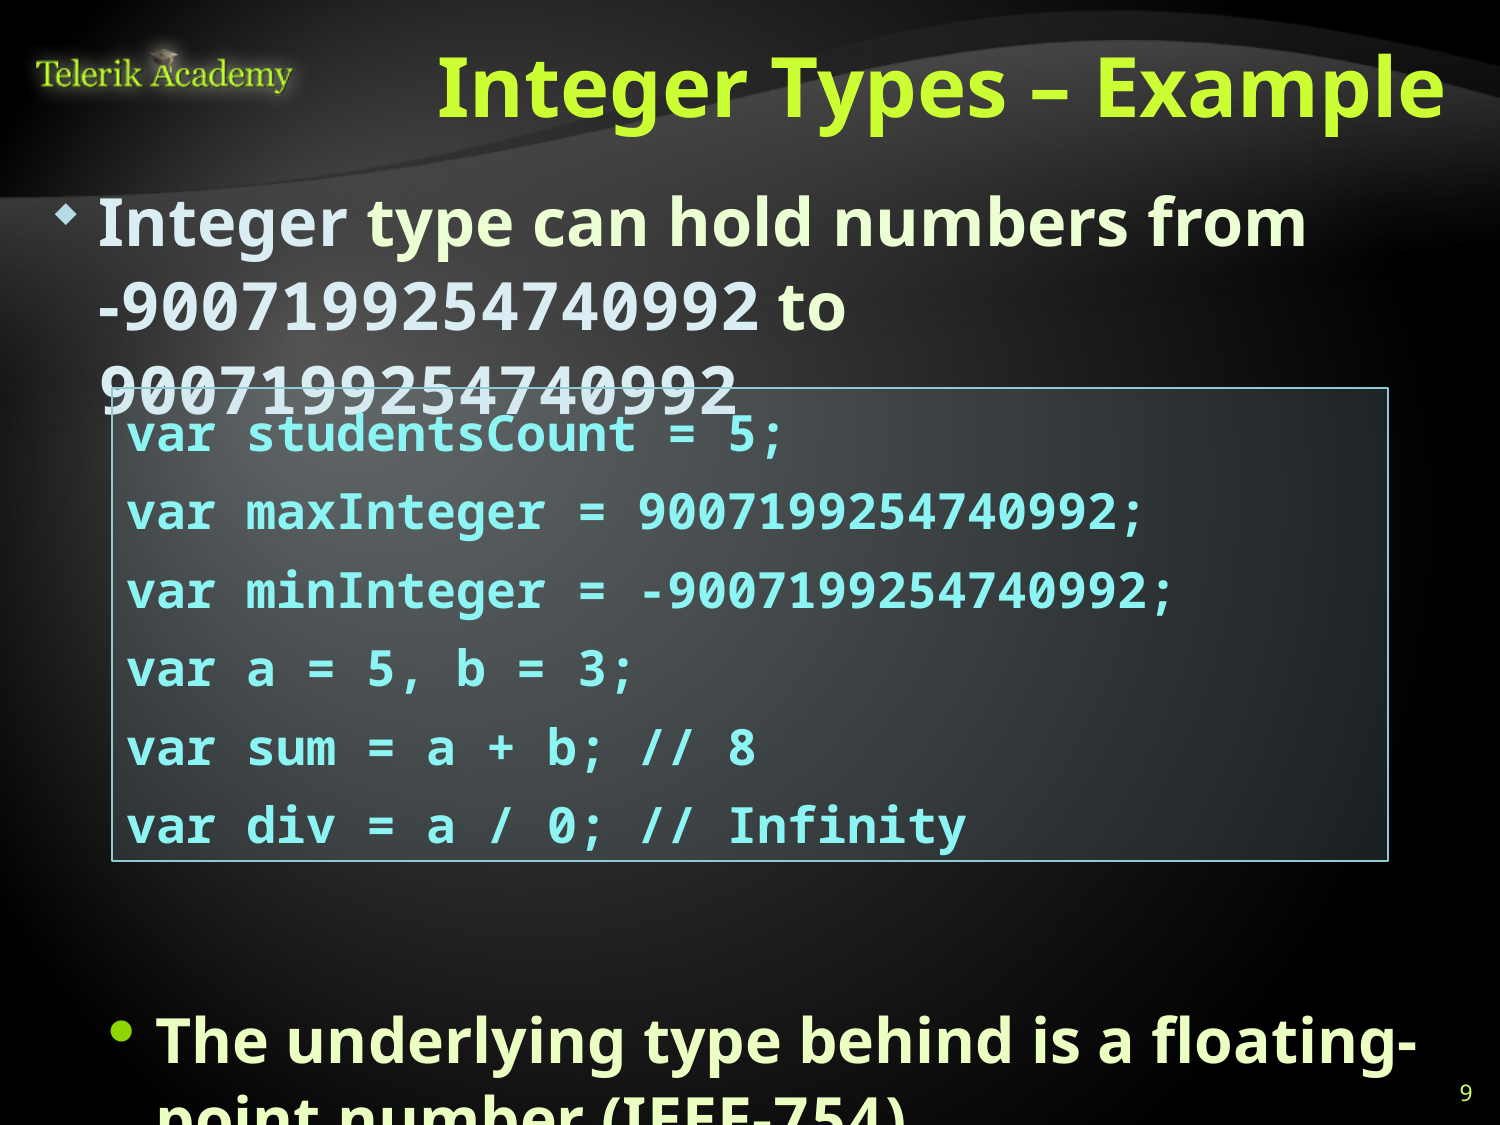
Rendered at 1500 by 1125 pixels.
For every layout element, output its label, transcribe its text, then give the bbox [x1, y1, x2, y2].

slide_number 9 [1412, 1074, 1488, 1113]
picture [0, 0, 1500, 1125]
text_box var studentsCount = 5; var maxInteger = 9007199254740992; var minInteger = -9007199254740992; var a = 5, b = 3; var sum = a + b; // 8 var div = a / 0; // Infinity [112, 387, 1388, 862]
list Integer type can hold numbers from -9007199254740992 to 9007199254740992 The underlying type behind is a floating-point number (IEEE-754) [37, 168, 1463, 1075]
title Integer Types – Example [300, 23, 1463, 161]
